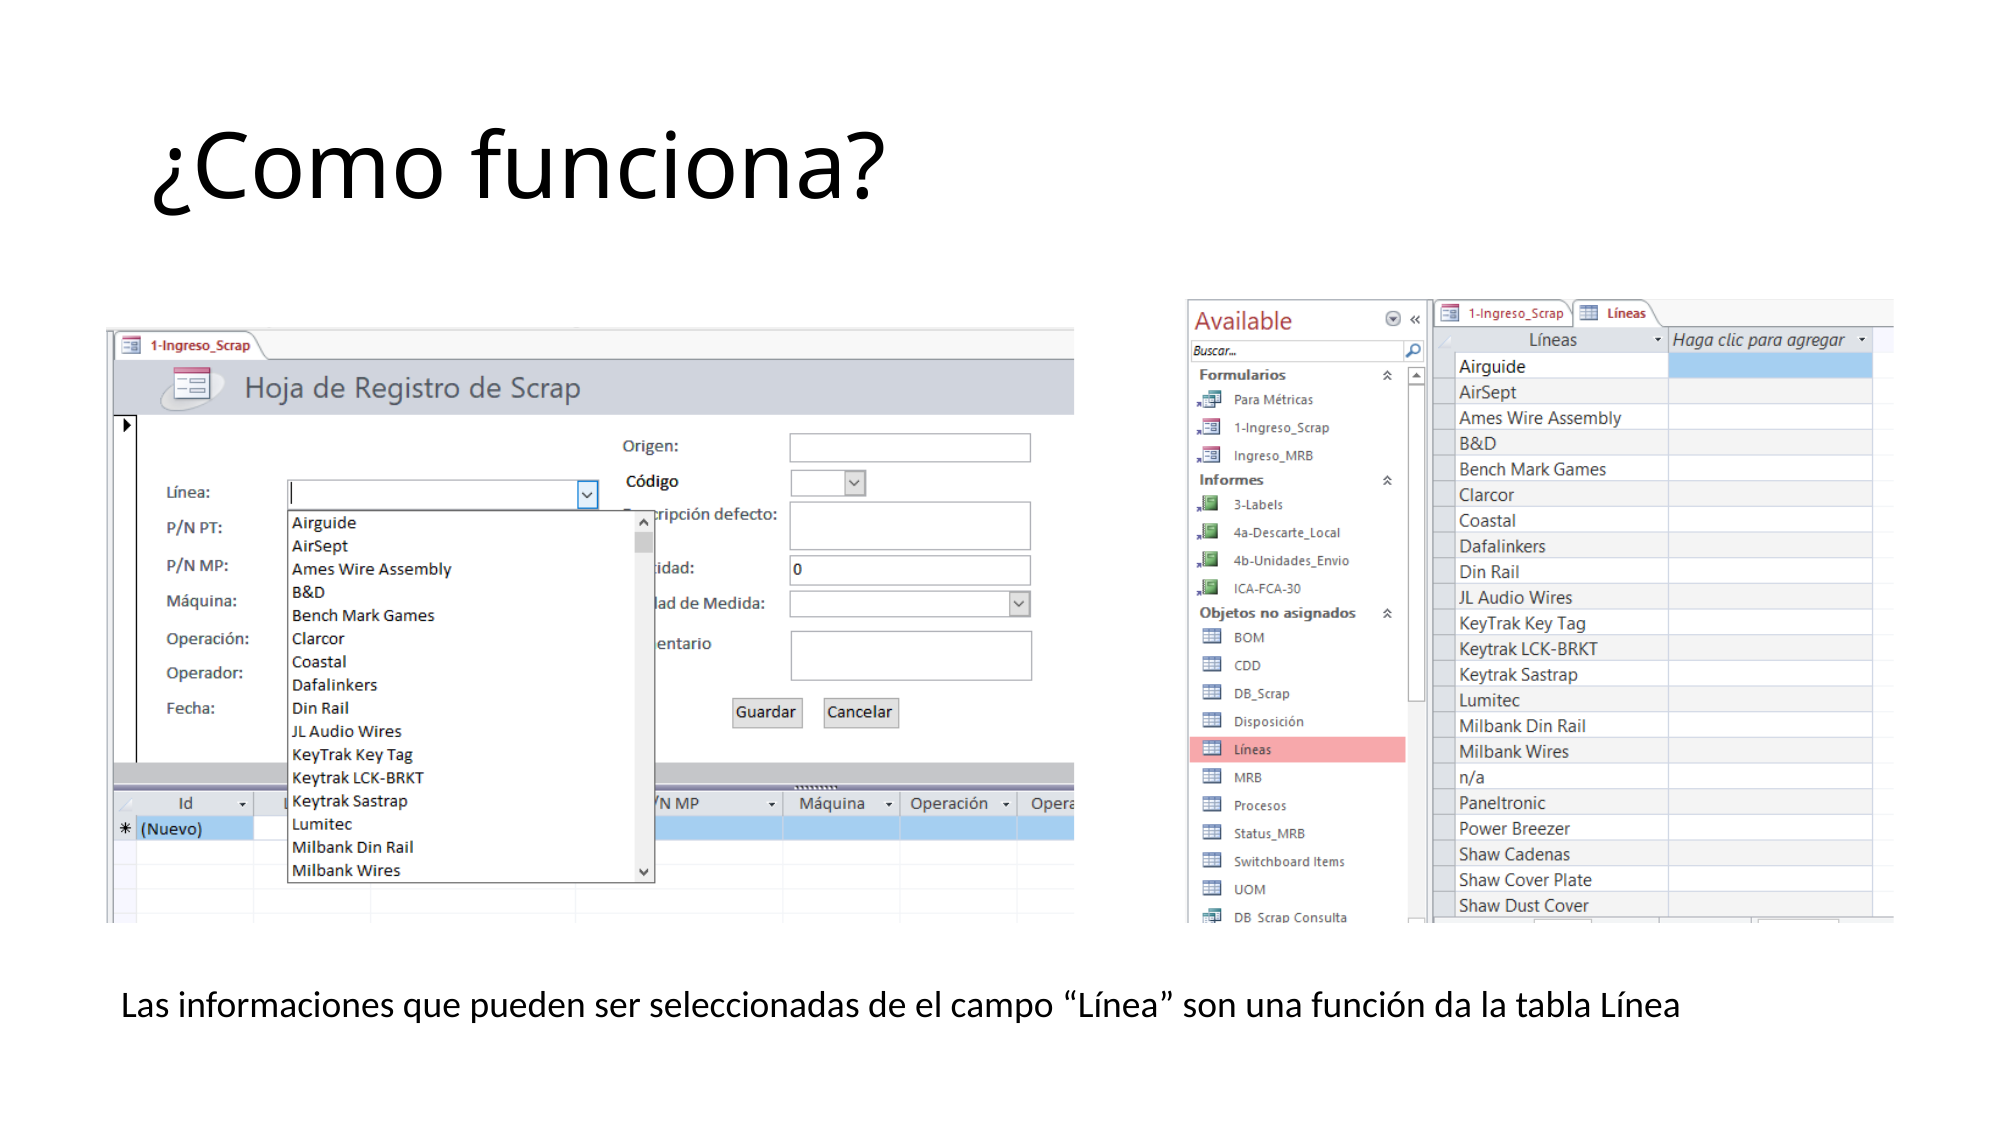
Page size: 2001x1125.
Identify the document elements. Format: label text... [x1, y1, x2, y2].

title ¿Como funciona? [137, 59, 1863, 278]
picture [1184, 299, 1894, 923]
picture [106, 327, 1075, 923]
text_box Las informaciones que pueden ser seleccionadas de el campo “Línea” son una función da la tabla Línea [106, 972, 1863, 1033]
